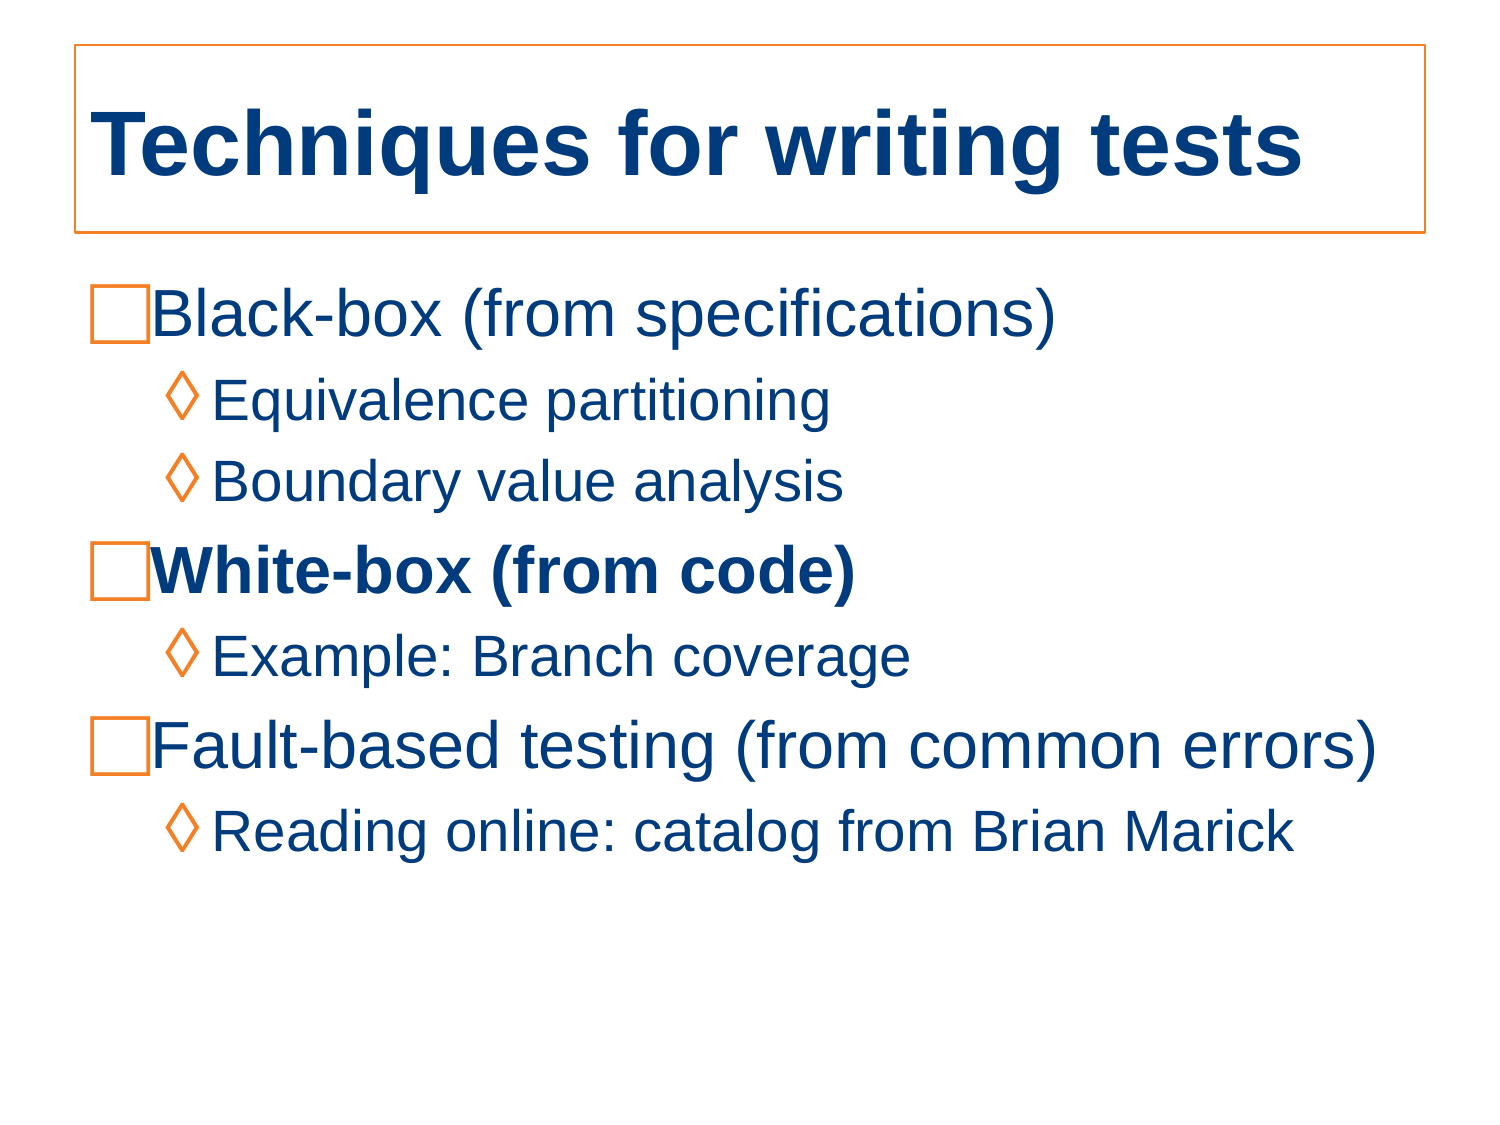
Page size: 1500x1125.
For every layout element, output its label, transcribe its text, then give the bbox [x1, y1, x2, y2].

list Black-box (from specifications) Equivalence partitioning Boundary value analysis White-box (from code) Example: Branch coverage Fault-based testing (from common errors) Reading online: catalog from Brian Marick [75, 262, 1425, 1038]
title Techniques for writing tests [74, 44, 1426, 234]
